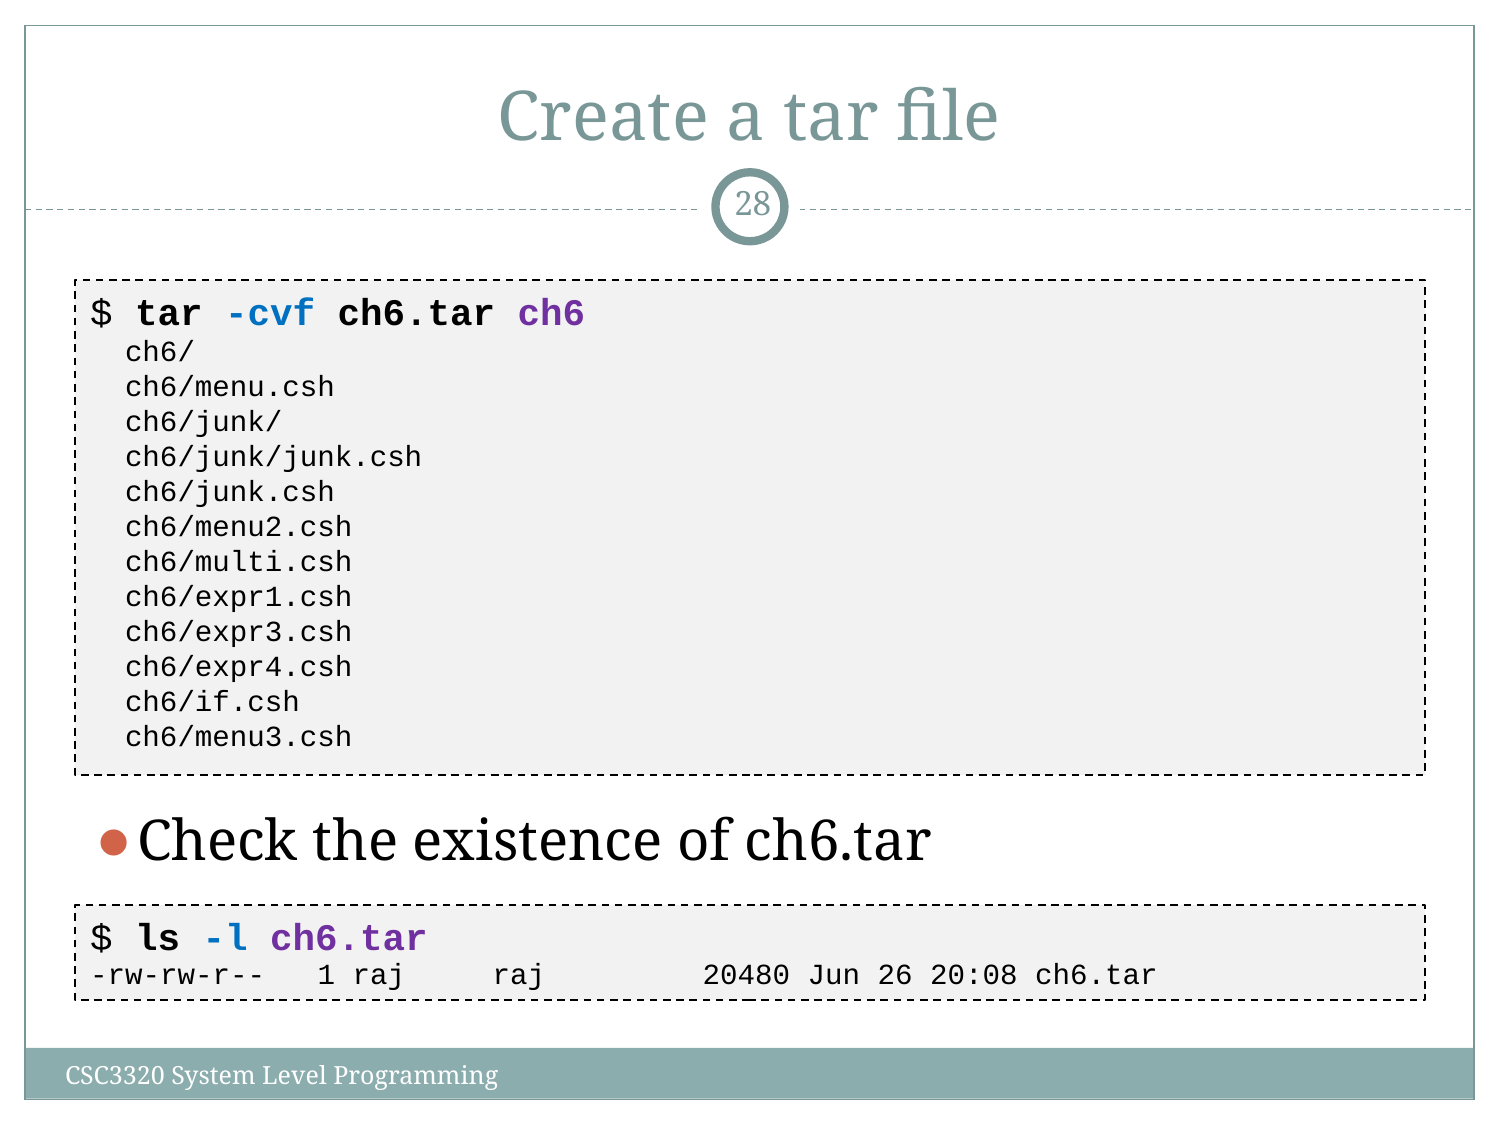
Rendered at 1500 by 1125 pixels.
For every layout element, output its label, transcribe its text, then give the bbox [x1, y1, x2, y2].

text_box $ ls -l ch6.tar -rw-rw-r-- 1 raj raj 20480 Jun 26 20:08 ch6.tar [74, 905, 1425, 1000]
title Create a tar file [49, 37, 1450, 162]
list Check the existence of ch6.tar [75, 796, 1470, 904]
footer CSC3320 System Level Programming [50, 1051, 638, 1112]
text_box $ tar -cvf ch6.tar ch6 ch6/ ch6/menu.csh ch6/junk/ ch6/junk/junk.csh ch6/junk.csh ch6/menu2.csh ch6/multi.csh ch6/expr1.csh ch6/expr3.csh ch6/expr4.csh ch6/if.csh ch6/menu3.csh [74, 280, 1425, 775]
slide_number ‹#› [715, 168, 791, 241]
